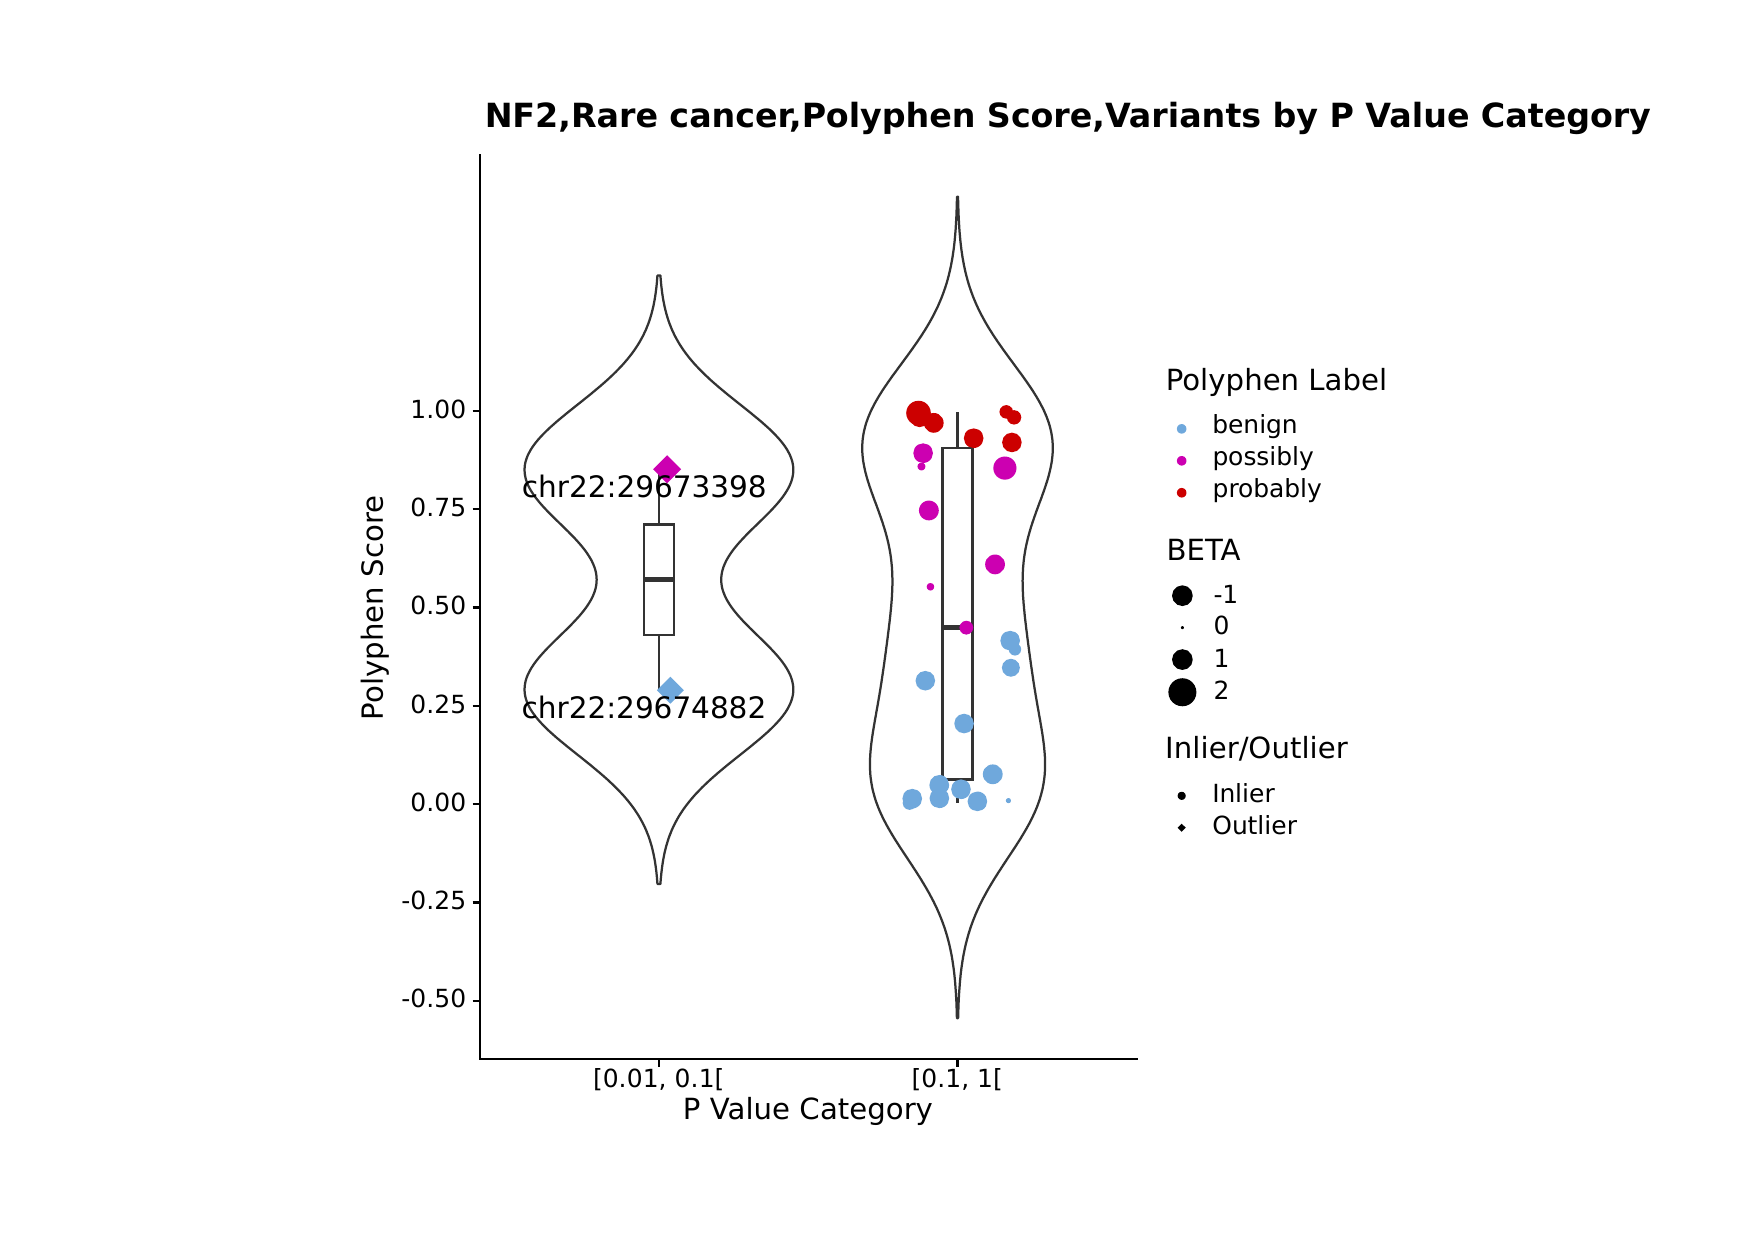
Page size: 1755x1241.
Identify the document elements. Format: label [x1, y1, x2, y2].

text_box [352, 94, 1403, 1146]
